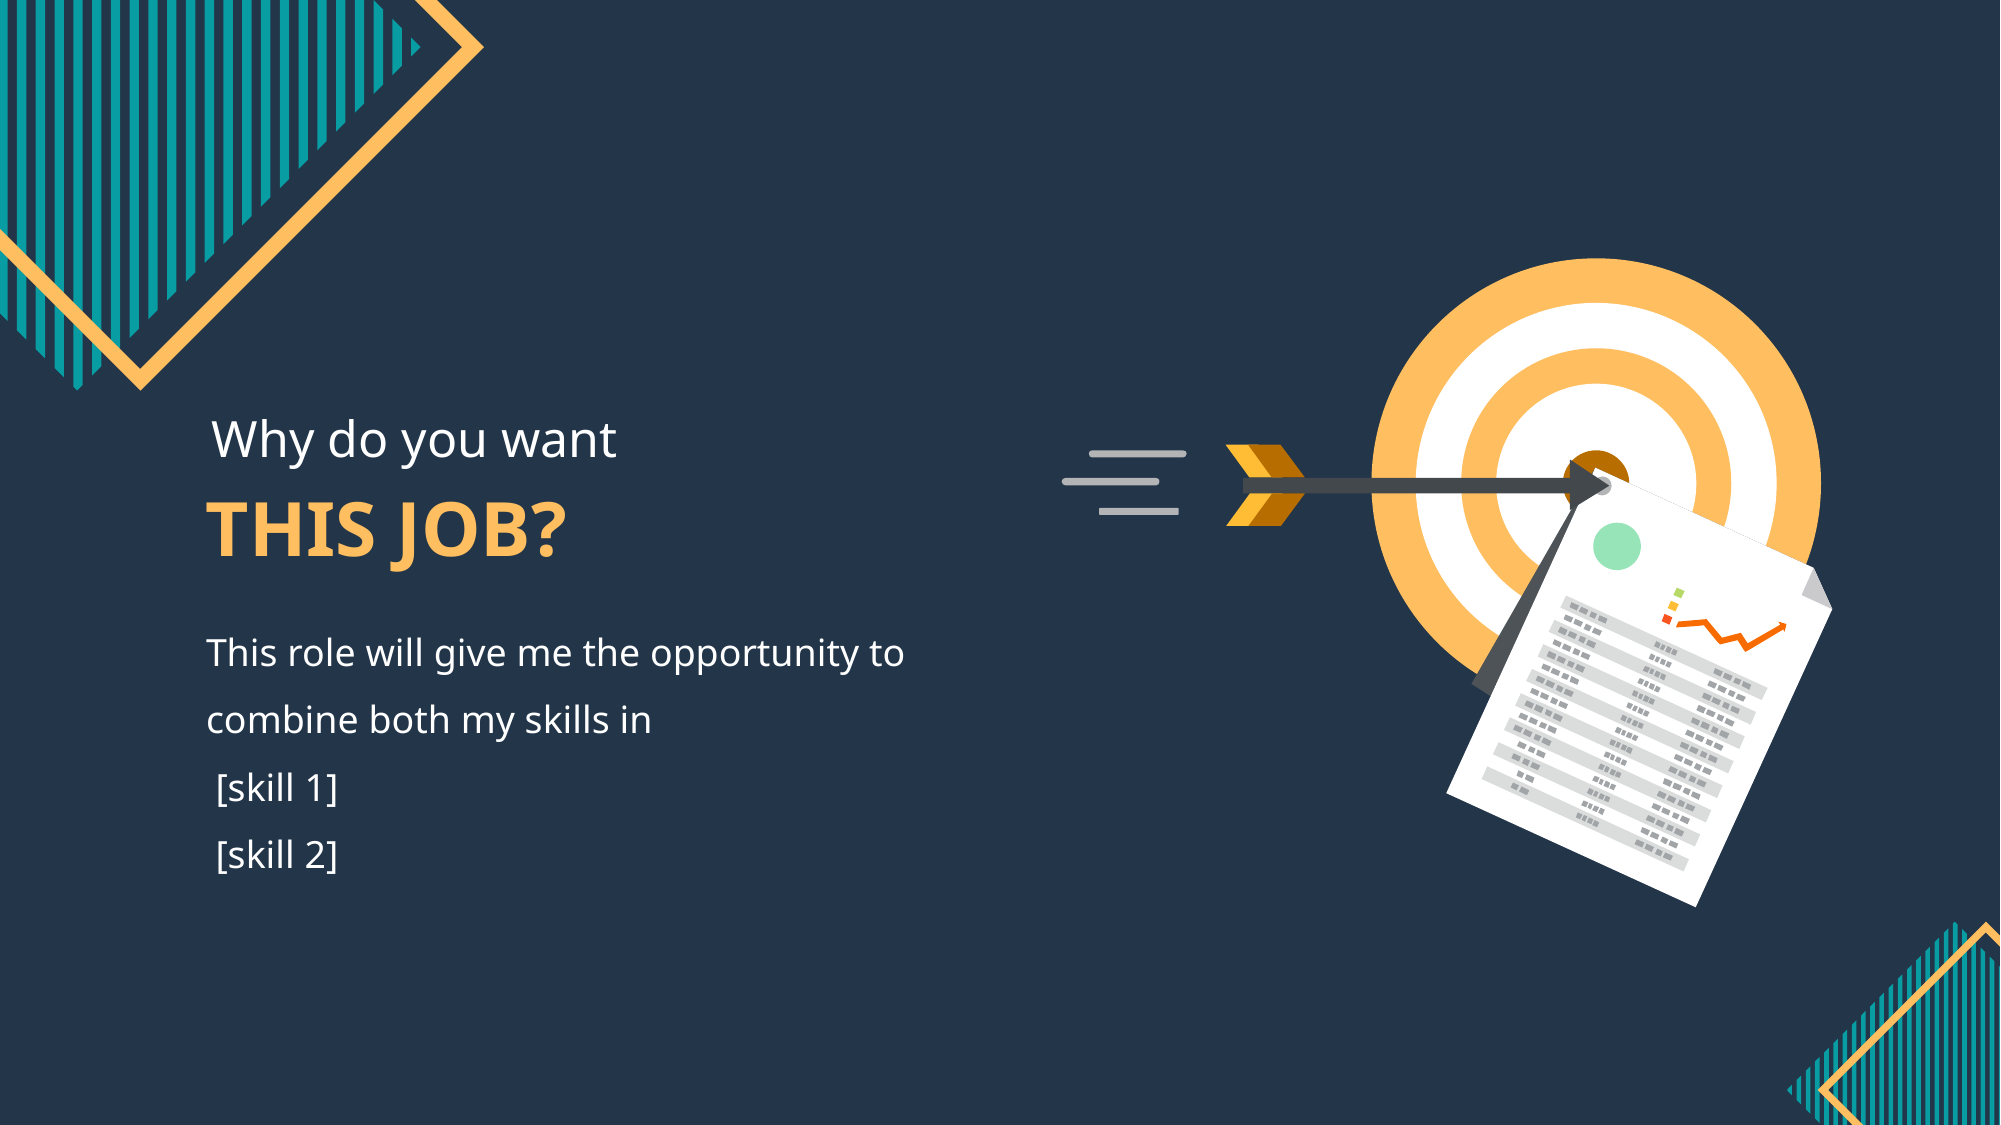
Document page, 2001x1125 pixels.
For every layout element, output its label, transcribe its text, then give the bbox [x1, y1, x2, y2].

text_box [1835, 970, 2000, 1125]
text_box THIS JOB? [190, 474, 1061, 580]
text_box [0, 0, 2000, 1125]
text_box Why do you want [197, 399, 633, 475]
text_box This role will give me the opportunity to combine both my skills in [skill 1] [skill 2] [190, 598, 1073, 952]
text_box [1061, 258, 1833, 908]
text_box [0, 0, 384, 291]
